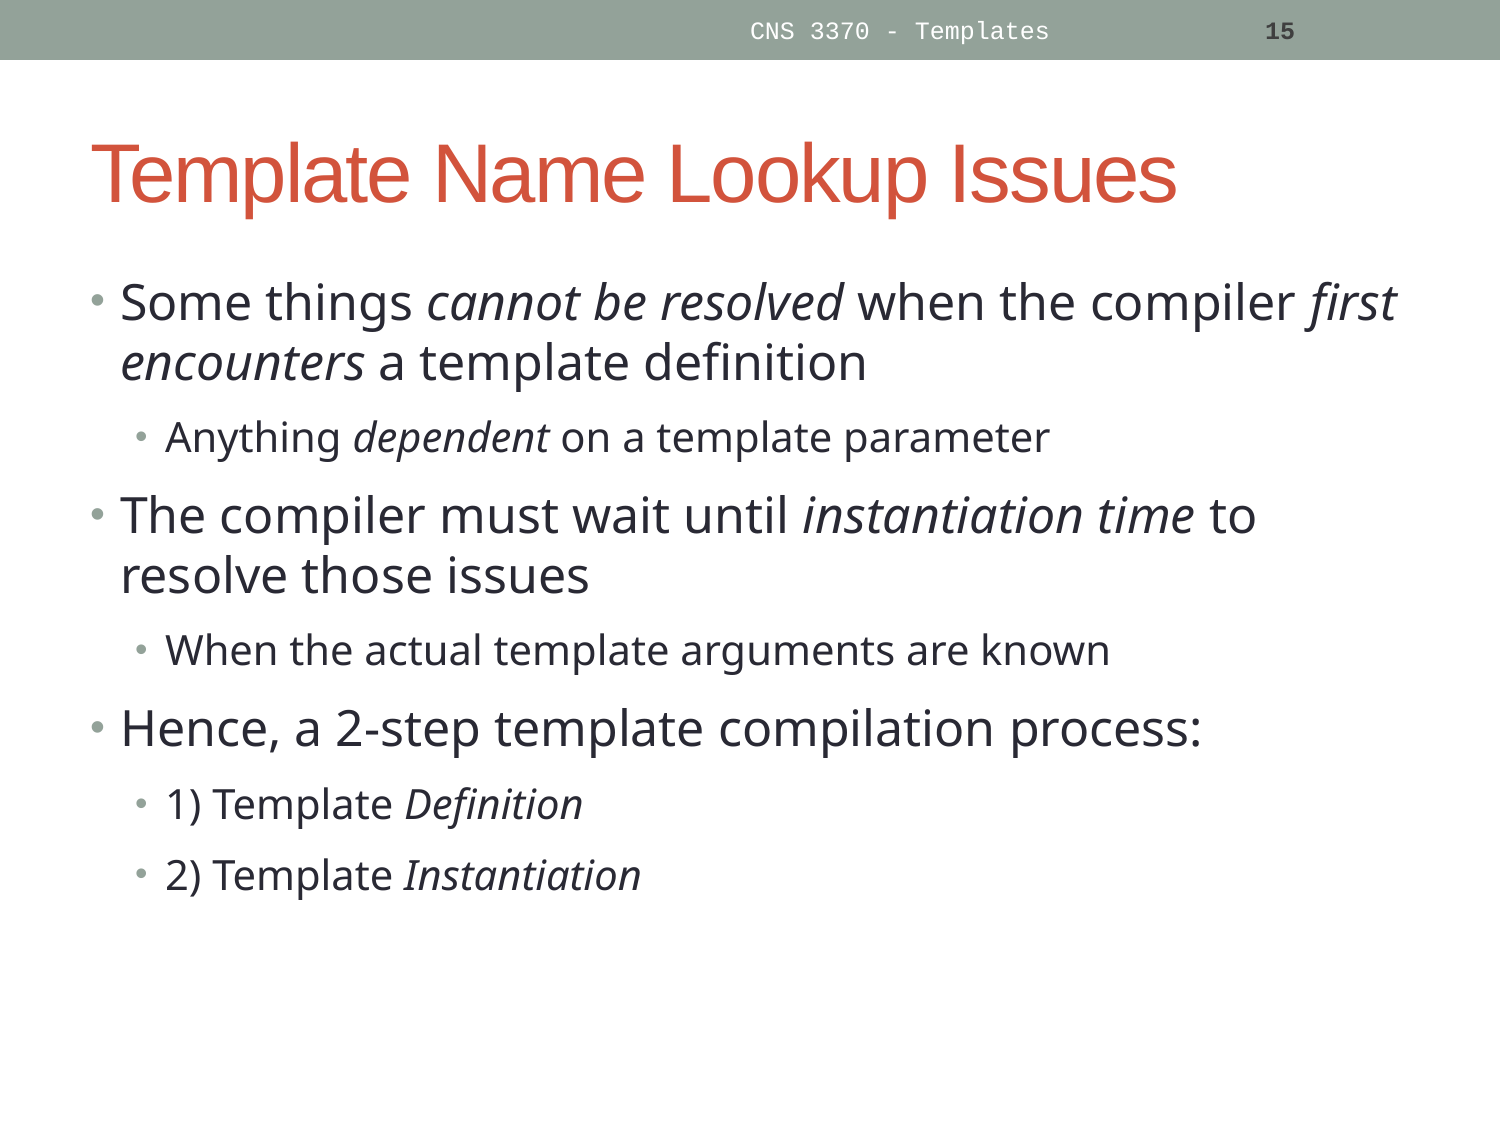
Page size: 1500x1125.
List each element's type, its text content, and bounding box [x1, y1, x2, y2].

list Some things cannot be resolved when the compiler first encounters a template definition Anything dependent on a template parameter The compiler must wait until instantiation time to resolve those issues When the actual template arguments are known Hence, a 2-step template compilation process: 1) Template Definition 2) Template Instantiation [75, 262, 1425, 1063]
footer CNS 3370 - Templates [562, 3, 1238, 57]
slide_number 15 [1250, 3, 1425, 57]
title Template Name Lookup Issues [75, 87, 1425, 250]
